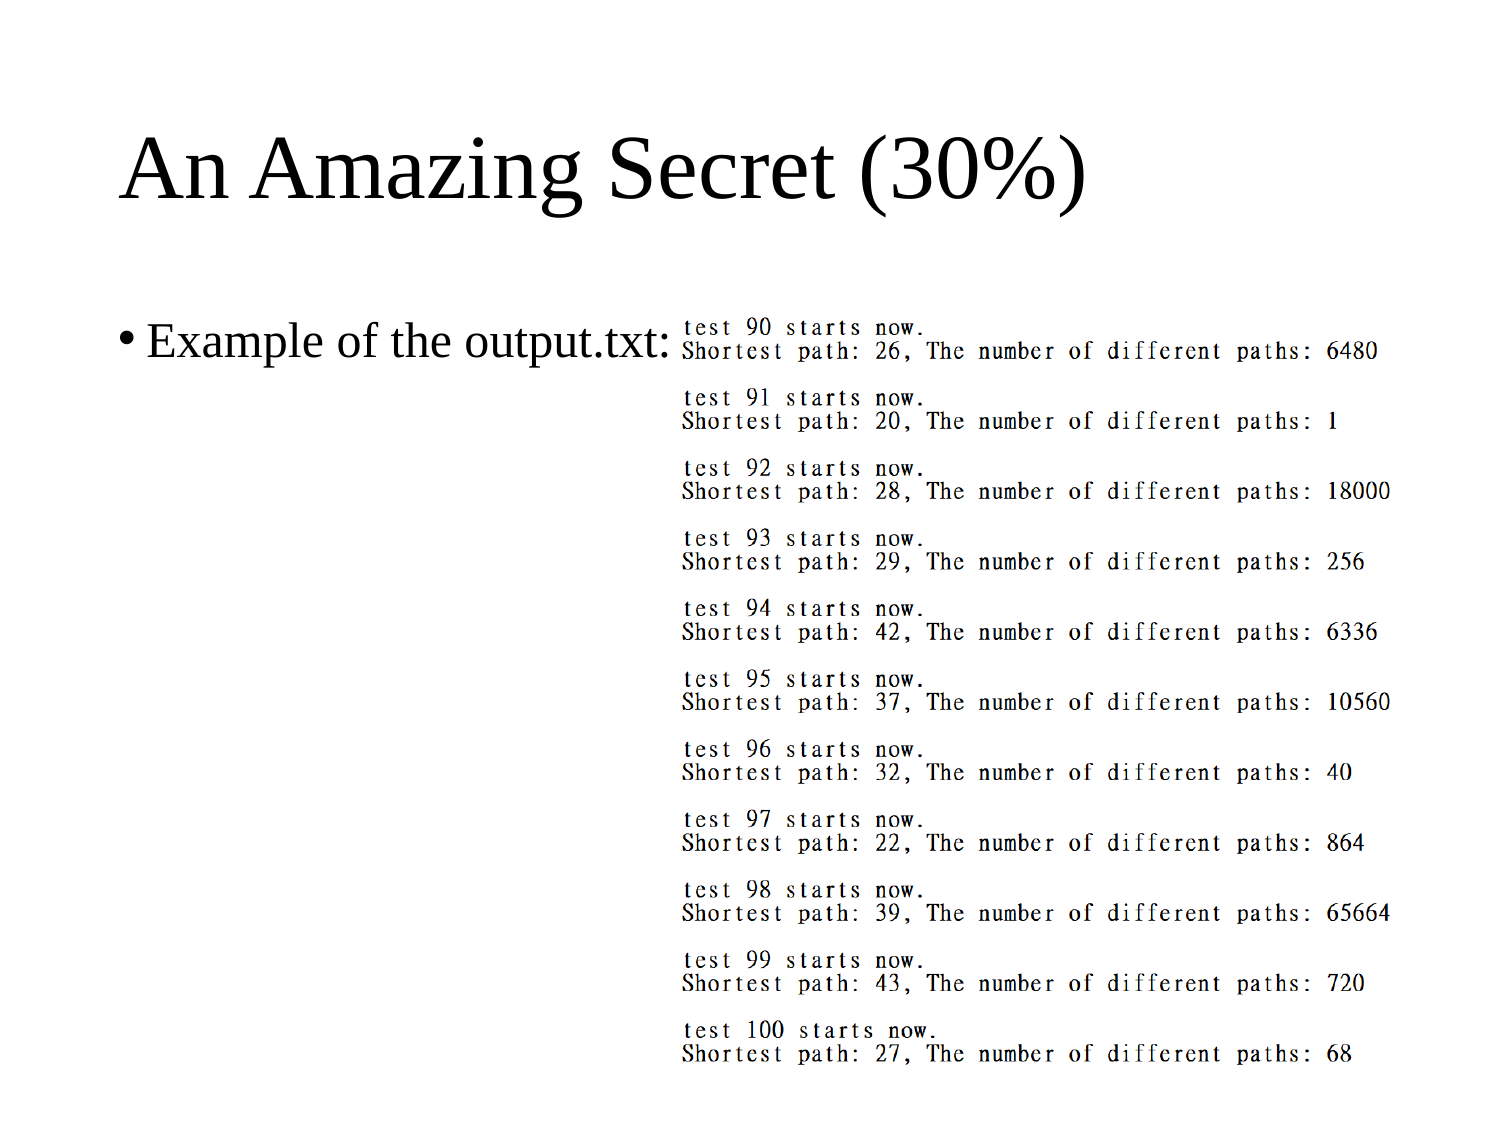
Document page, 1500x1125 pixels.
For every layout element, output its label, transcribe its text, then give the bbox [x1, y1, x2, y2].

title An Amazing Secret (30%) [103, 59, 1397, 278]
list Example of the output.txt: [103, 299, 1397, 1014]
picture [681, 317, 1397, 1066]
